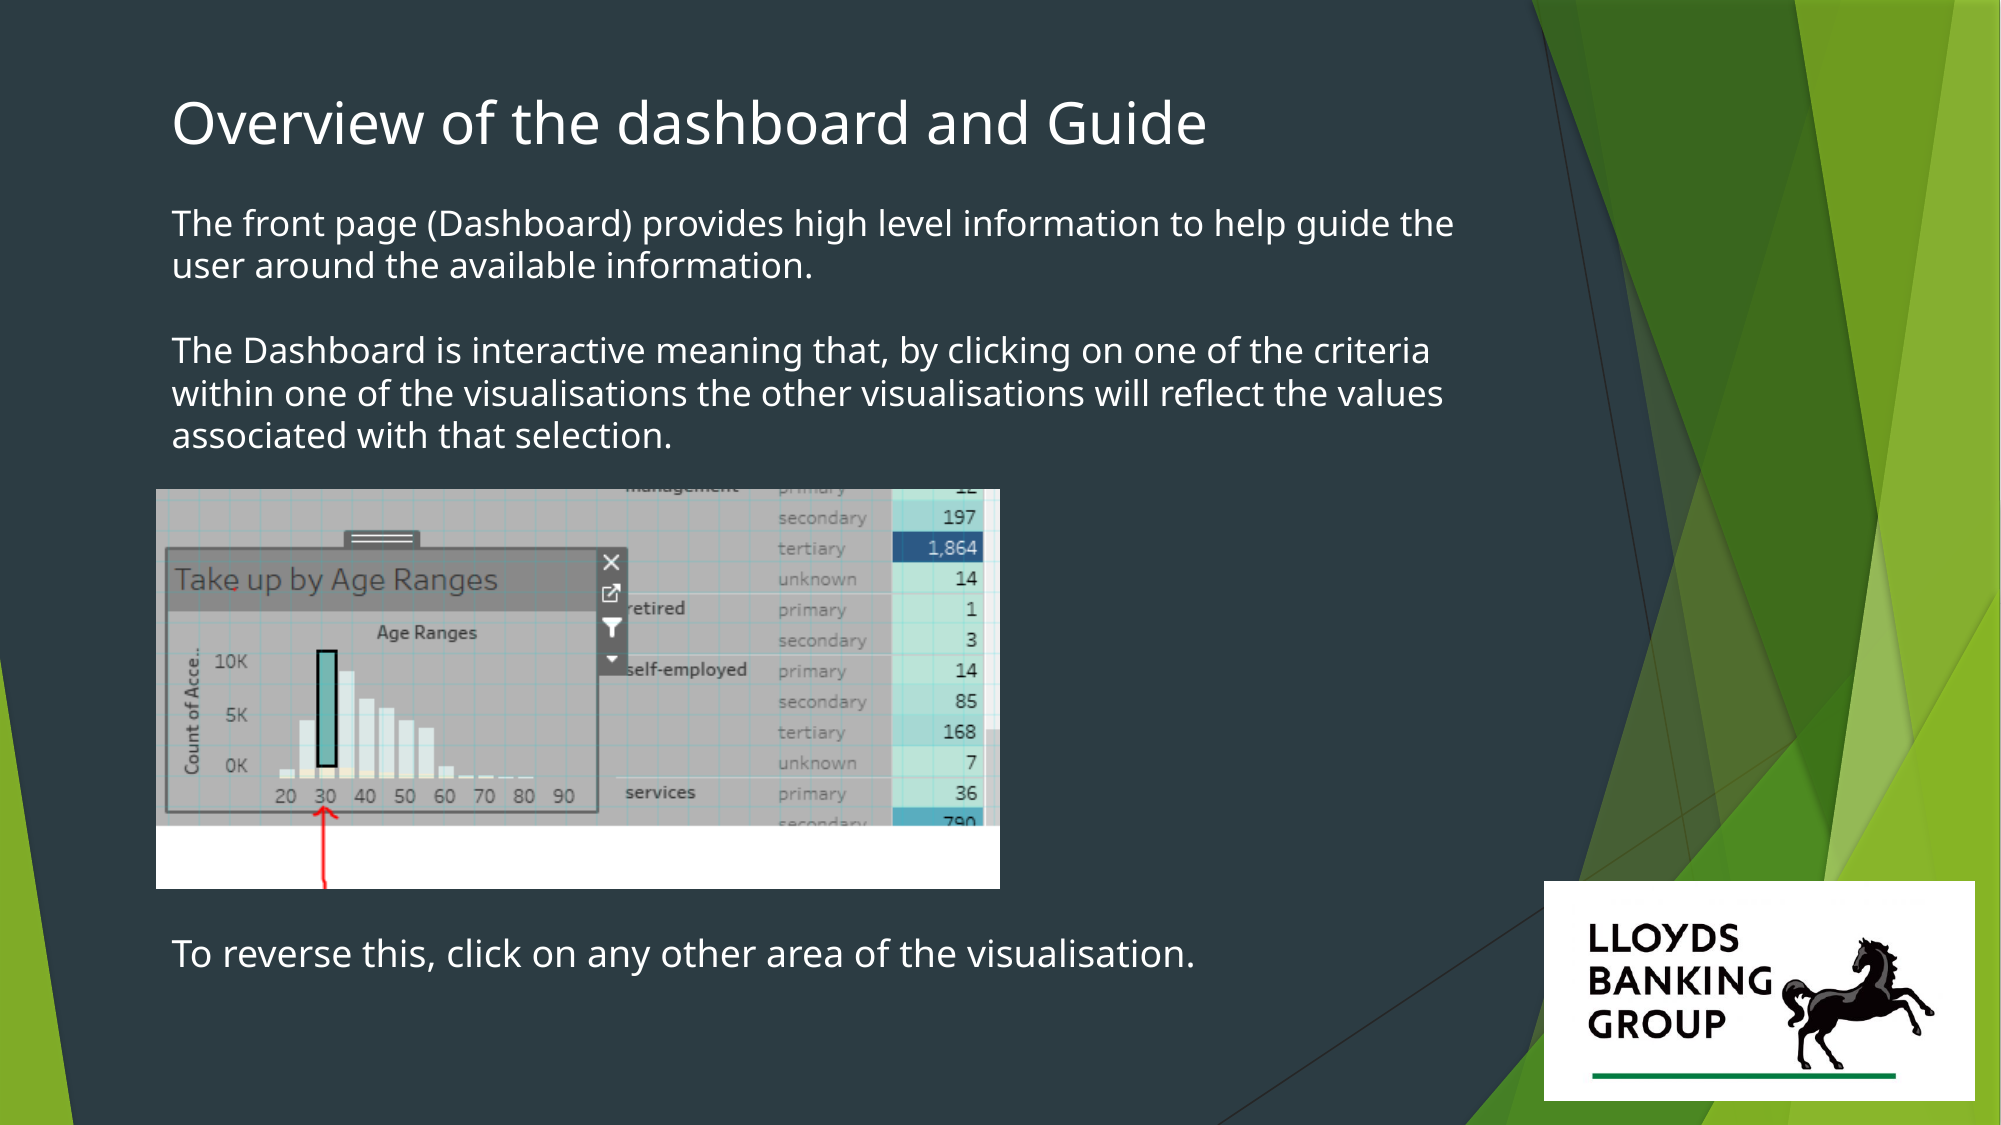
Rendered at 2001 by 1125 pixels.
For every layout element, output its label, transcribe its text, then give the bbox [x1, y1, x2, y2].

picture [156, 488, 1001, 889]
text_box To reverse this, click on any other area of the visualisation. [156, 922, 1486, 983]
picture [1543, 881, 1975, 1101]
text_box Overview of the dashboard and Guide The front page (Dashboard) provides high level information to help guide the user around the available information. The Dashboard is interactive meaning that, by clicking on one of the criteria within one of the visualisations the other visualisations will reflect the values associated with that selection. [156, 78, 1486, 846]
